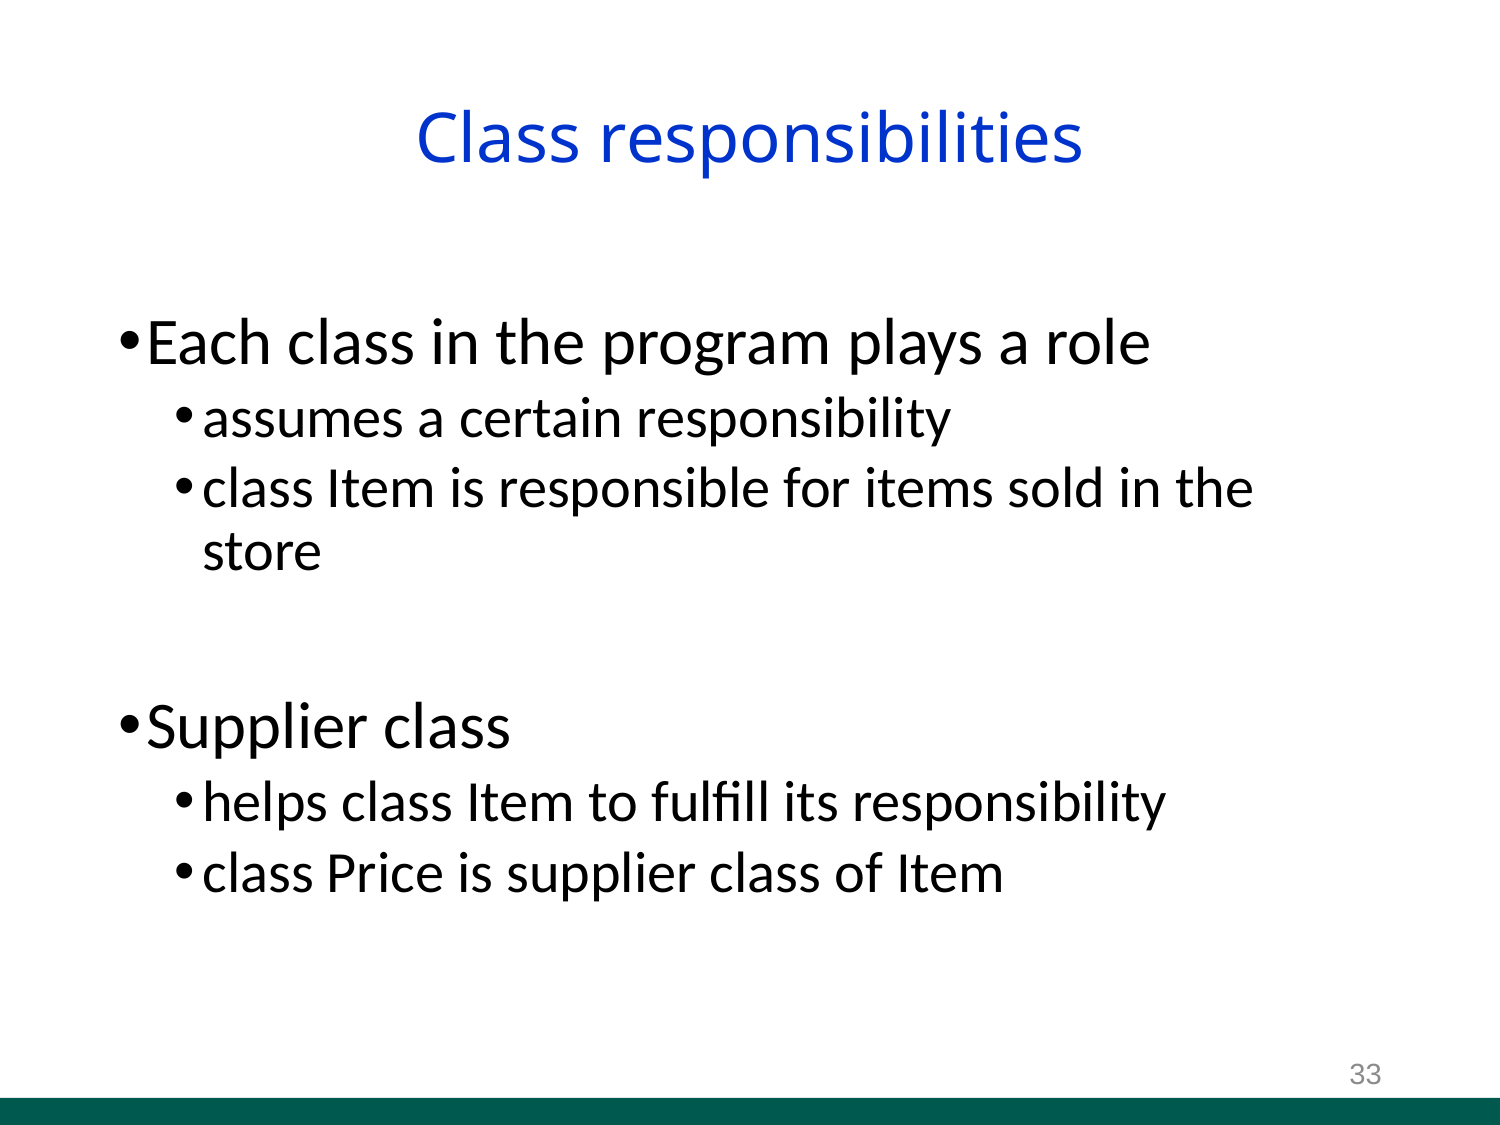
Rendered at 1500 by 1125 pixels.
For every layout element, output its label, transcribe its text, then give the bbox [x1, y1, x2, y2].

title Class responsibilities [75, 87, 1425, 275]
slide_number 33 [1059, 1042, 1397, 1103]
list Each class in the program plays a role assumes a certain responsibility class Item is responsible for items sold in the store Supplier class helps class Item to fulfill its responsibility class Price is supplier class of Item [103, 299, 1397, 1014]
